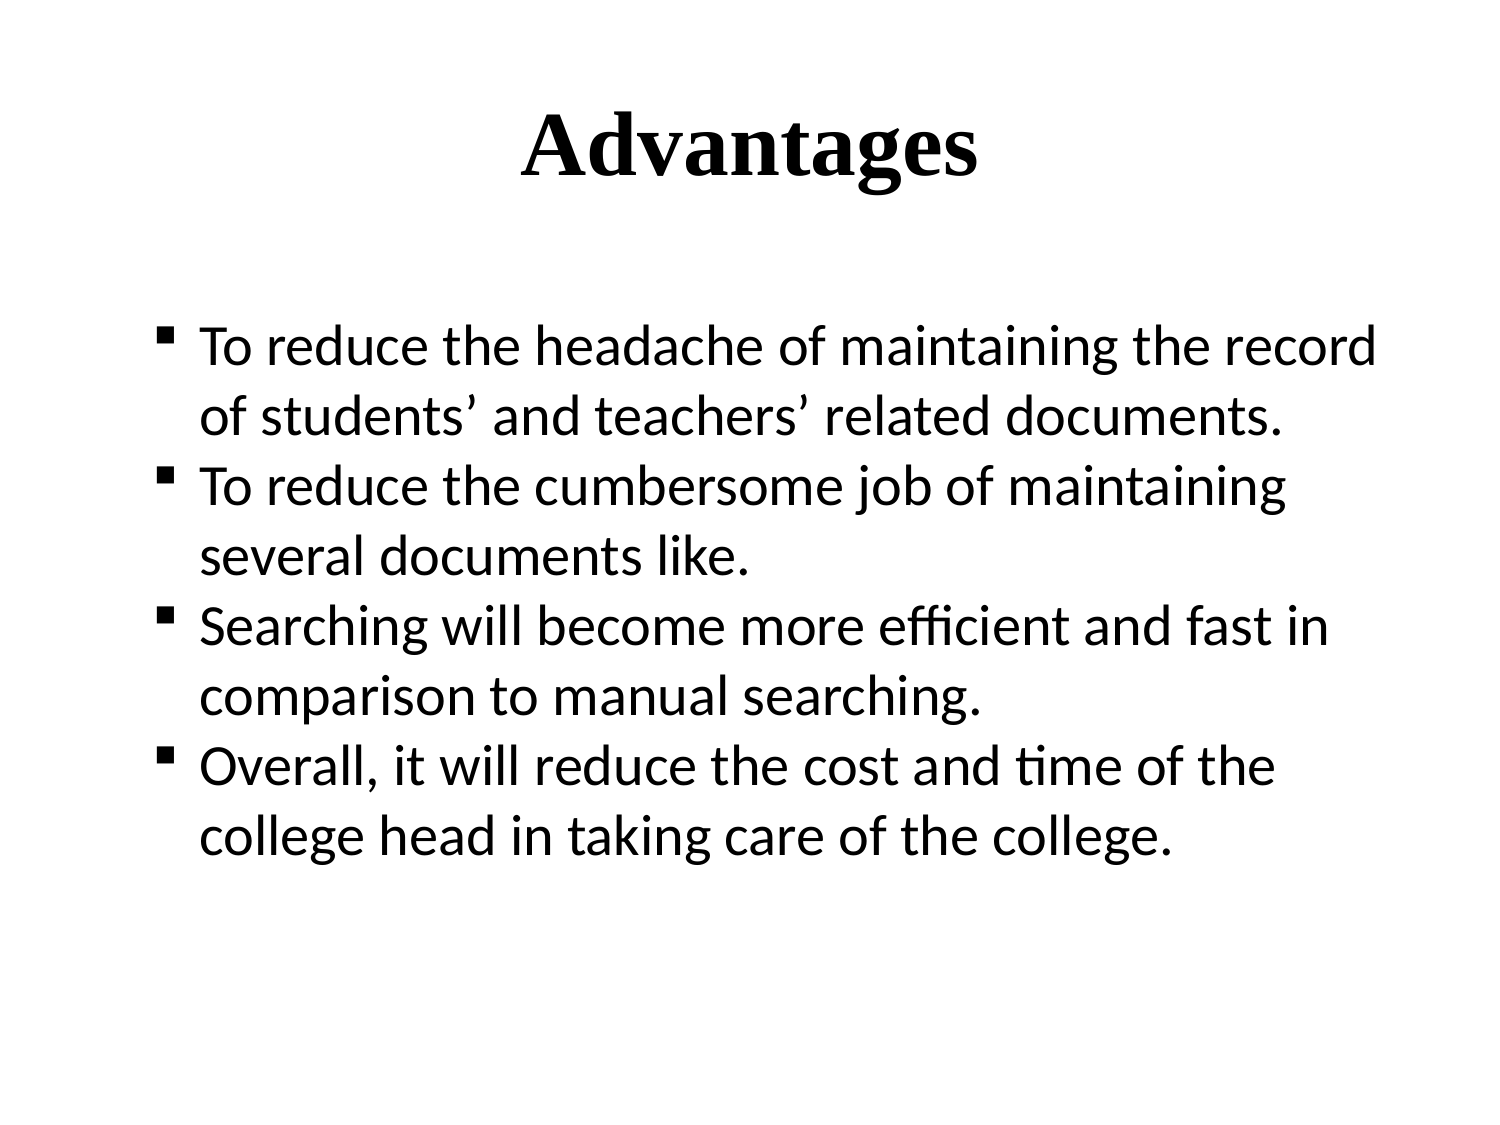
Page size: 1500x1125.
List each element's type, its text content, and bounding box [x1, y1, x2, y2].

text_box To reduce the headache of maintaining the record of students’ and teachers’ related documents. To reduce the cumbersome job of maintaining several documents like. Searching will become more efficient and fast in comparison to manual searching. Overall, it will reduce the cost and time of the college head in taking care of the college. [137, 299, 1425, 875]
title Advantages [75, 45, 1425, 233]
